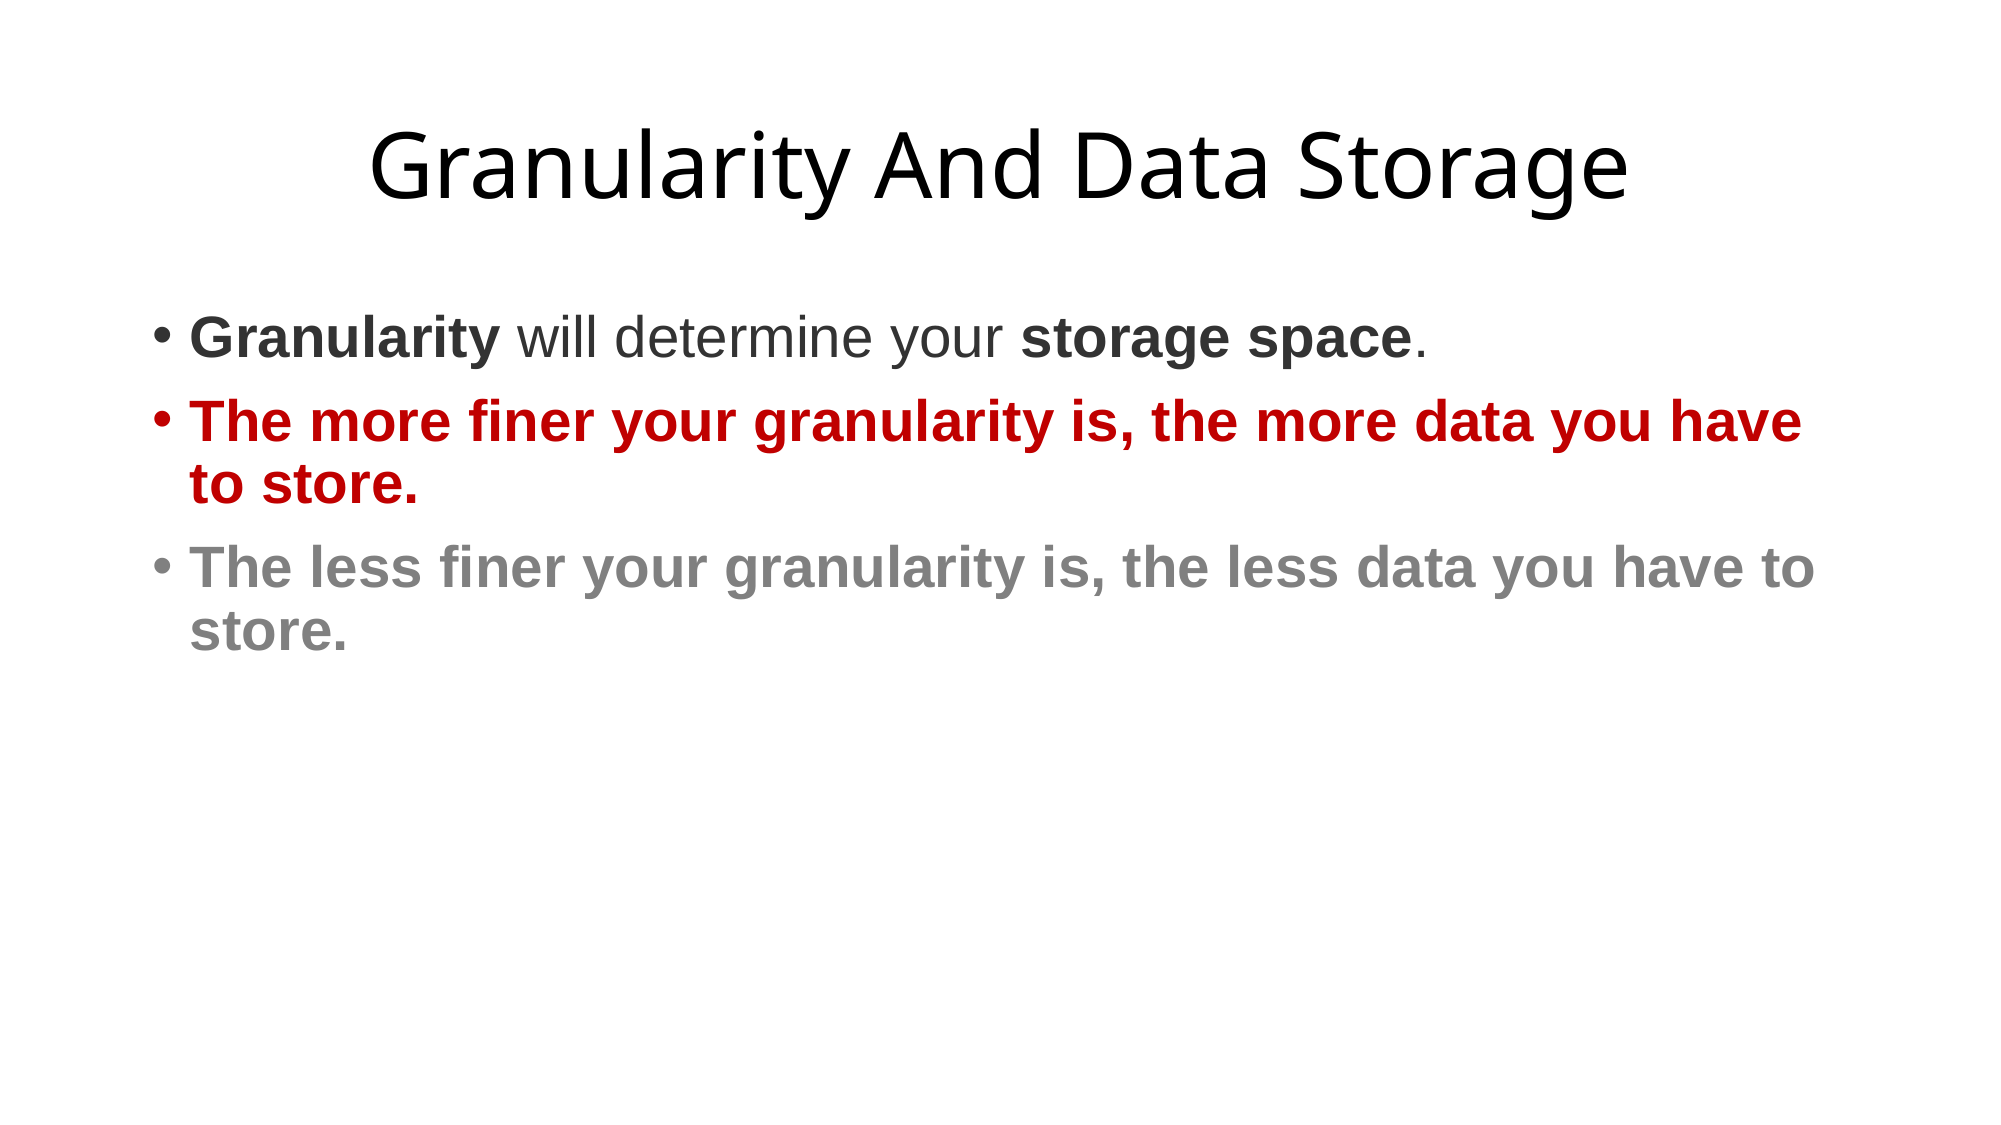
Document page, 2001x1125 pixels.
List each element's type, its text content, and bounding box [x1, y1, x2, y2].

title Granularity And Data Storage [137, 59, 1863, 278]
list Granularity will determine your storage space. The more finer your granularity is, the more data you have to store. The less finer your granularity is, the less data you have to store. [137, 299, 1863, 1014]
